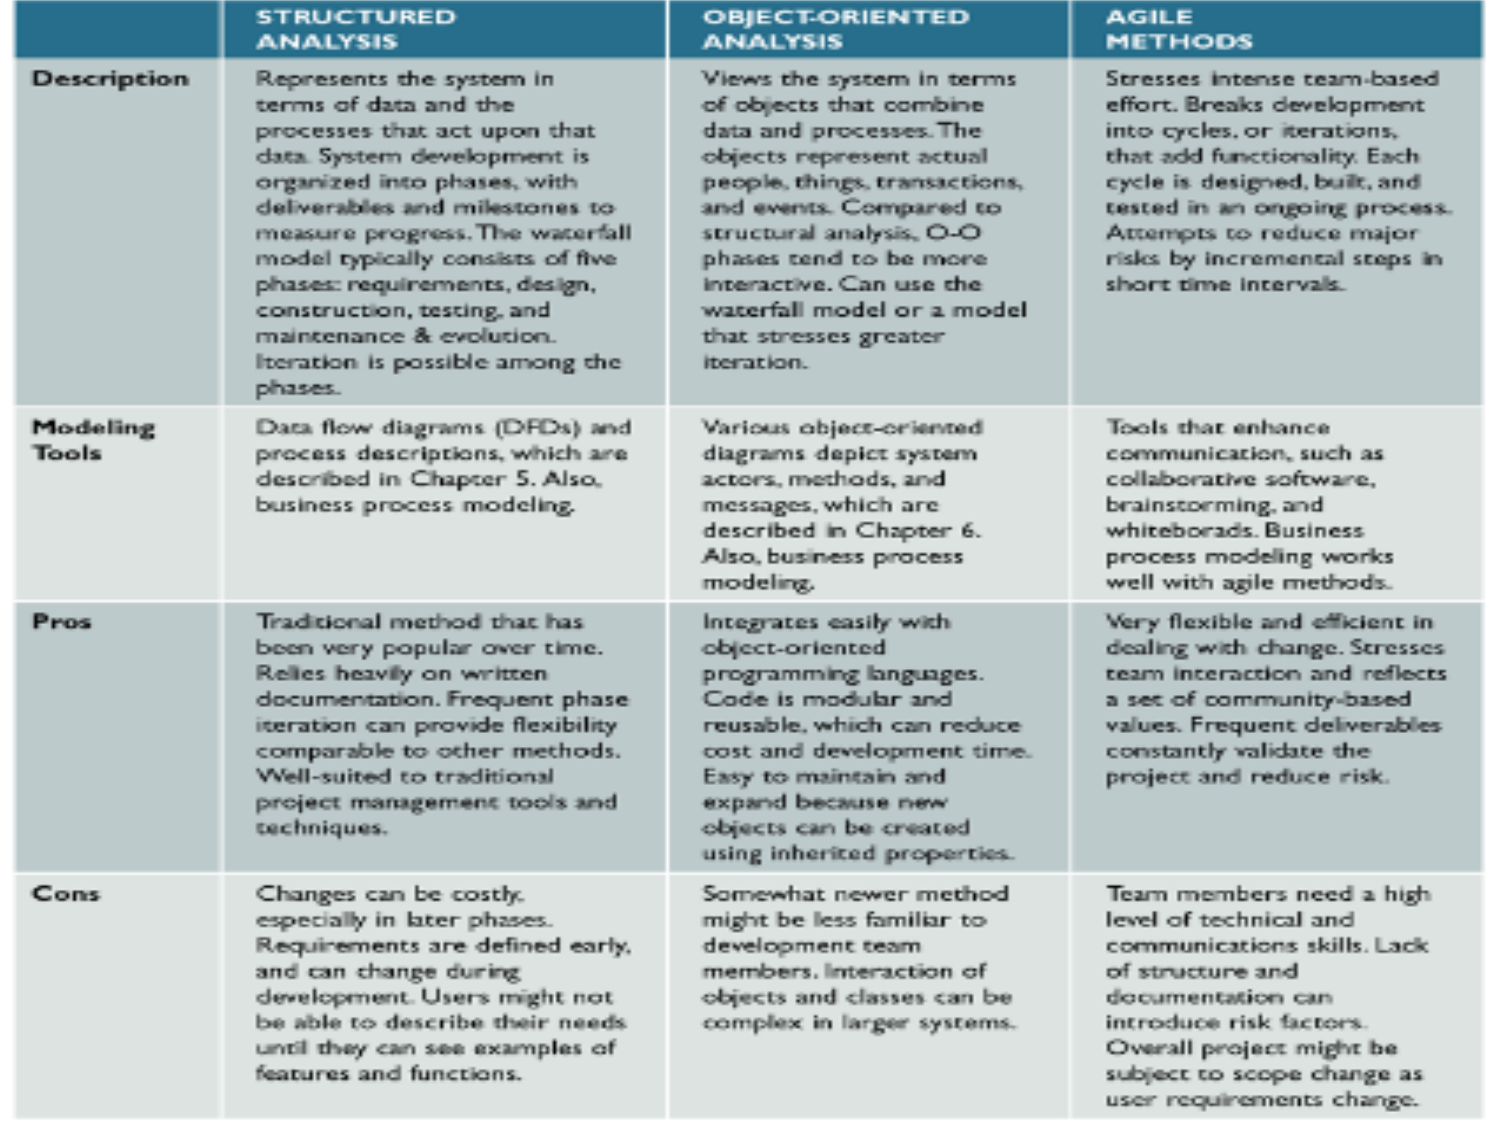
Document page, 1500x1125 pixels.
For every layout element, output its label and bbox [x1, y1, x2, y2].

list [0, 0, 1500, 1125]
